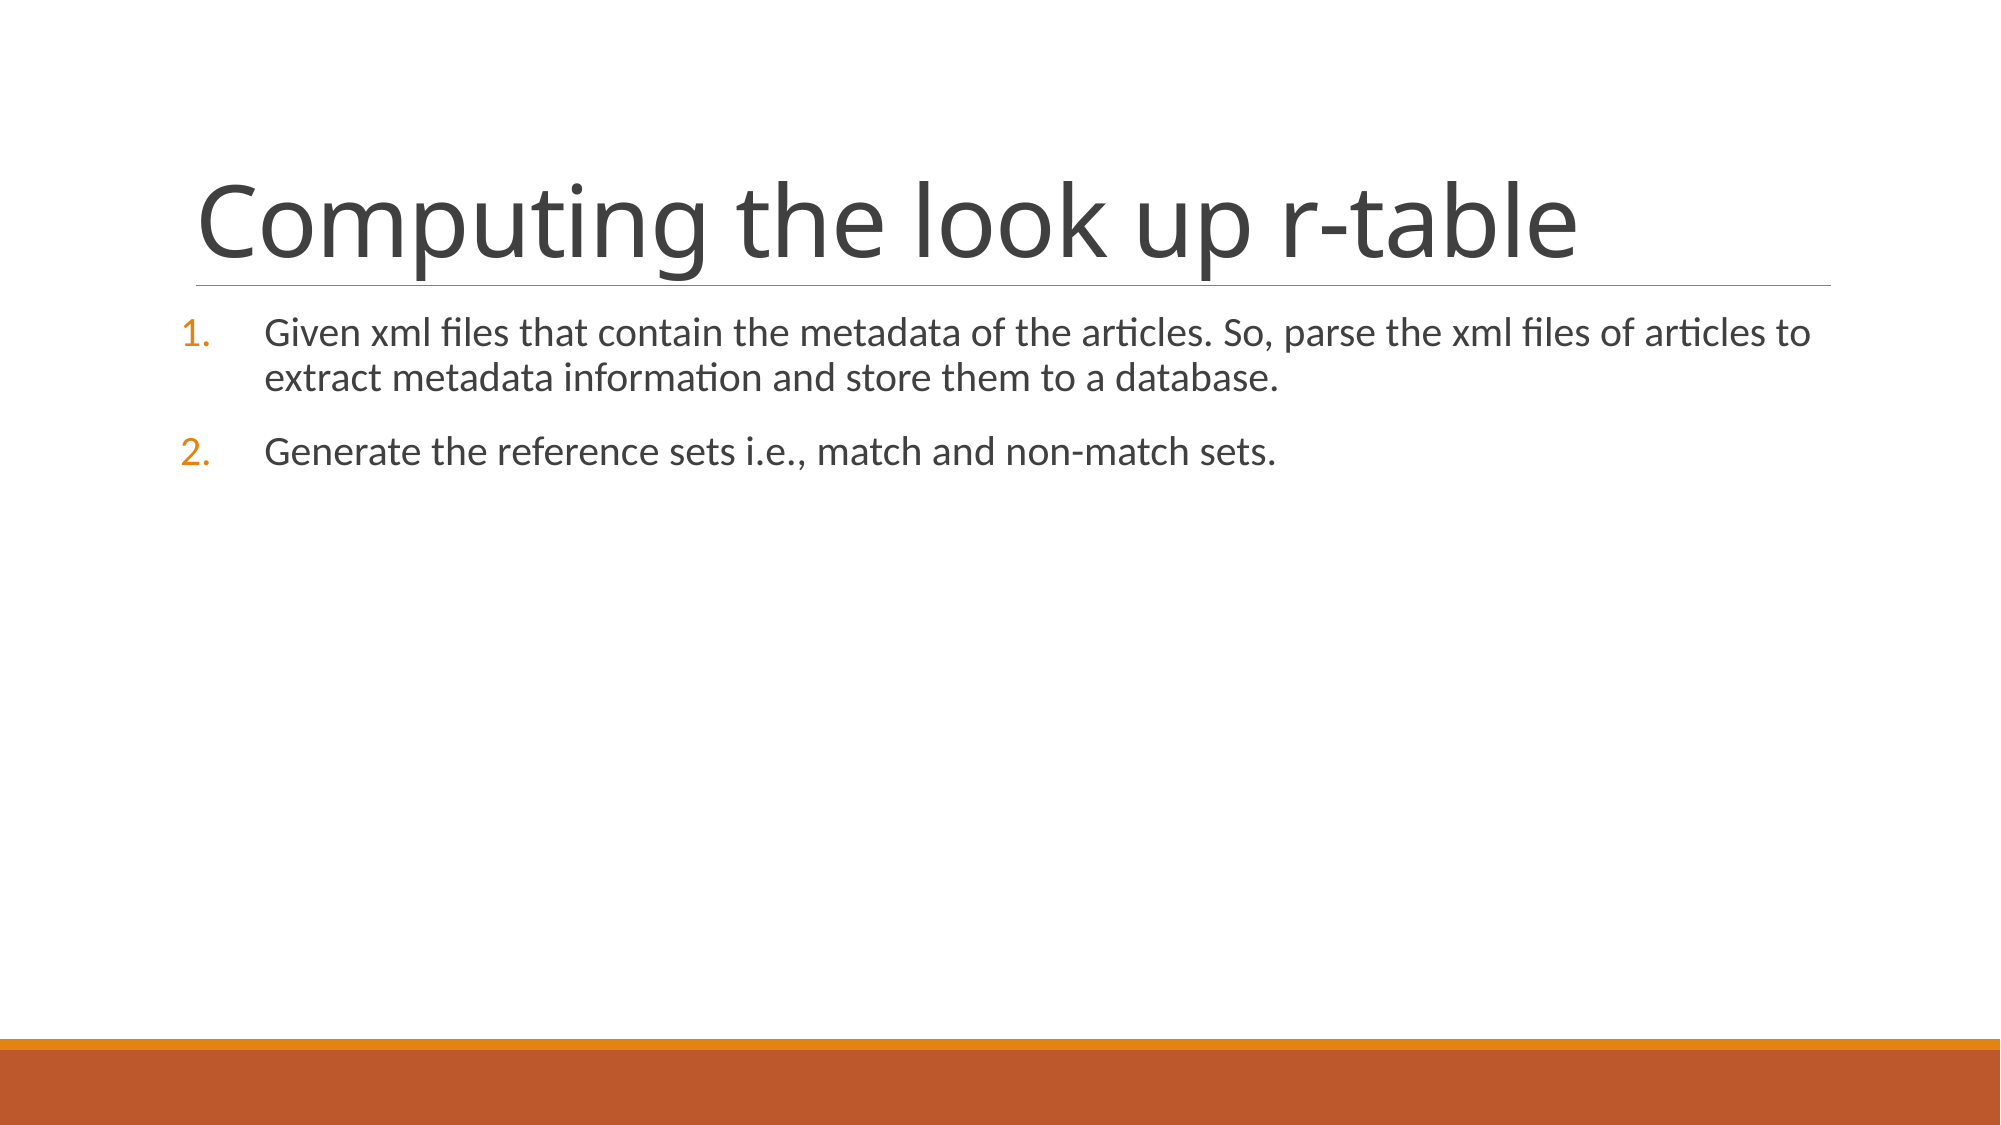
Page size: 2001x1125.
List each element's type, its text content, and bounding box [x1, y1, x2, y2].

title Computing the look up r-table [180, 47, 1830, 285]
list Given xml files that contain the metadata of the articles. So, parse the xml files of articles to extract metadata information and store them to a database. Generate the reference sets i.e., match and non-match sets. [180, 302, 1830, 963]
